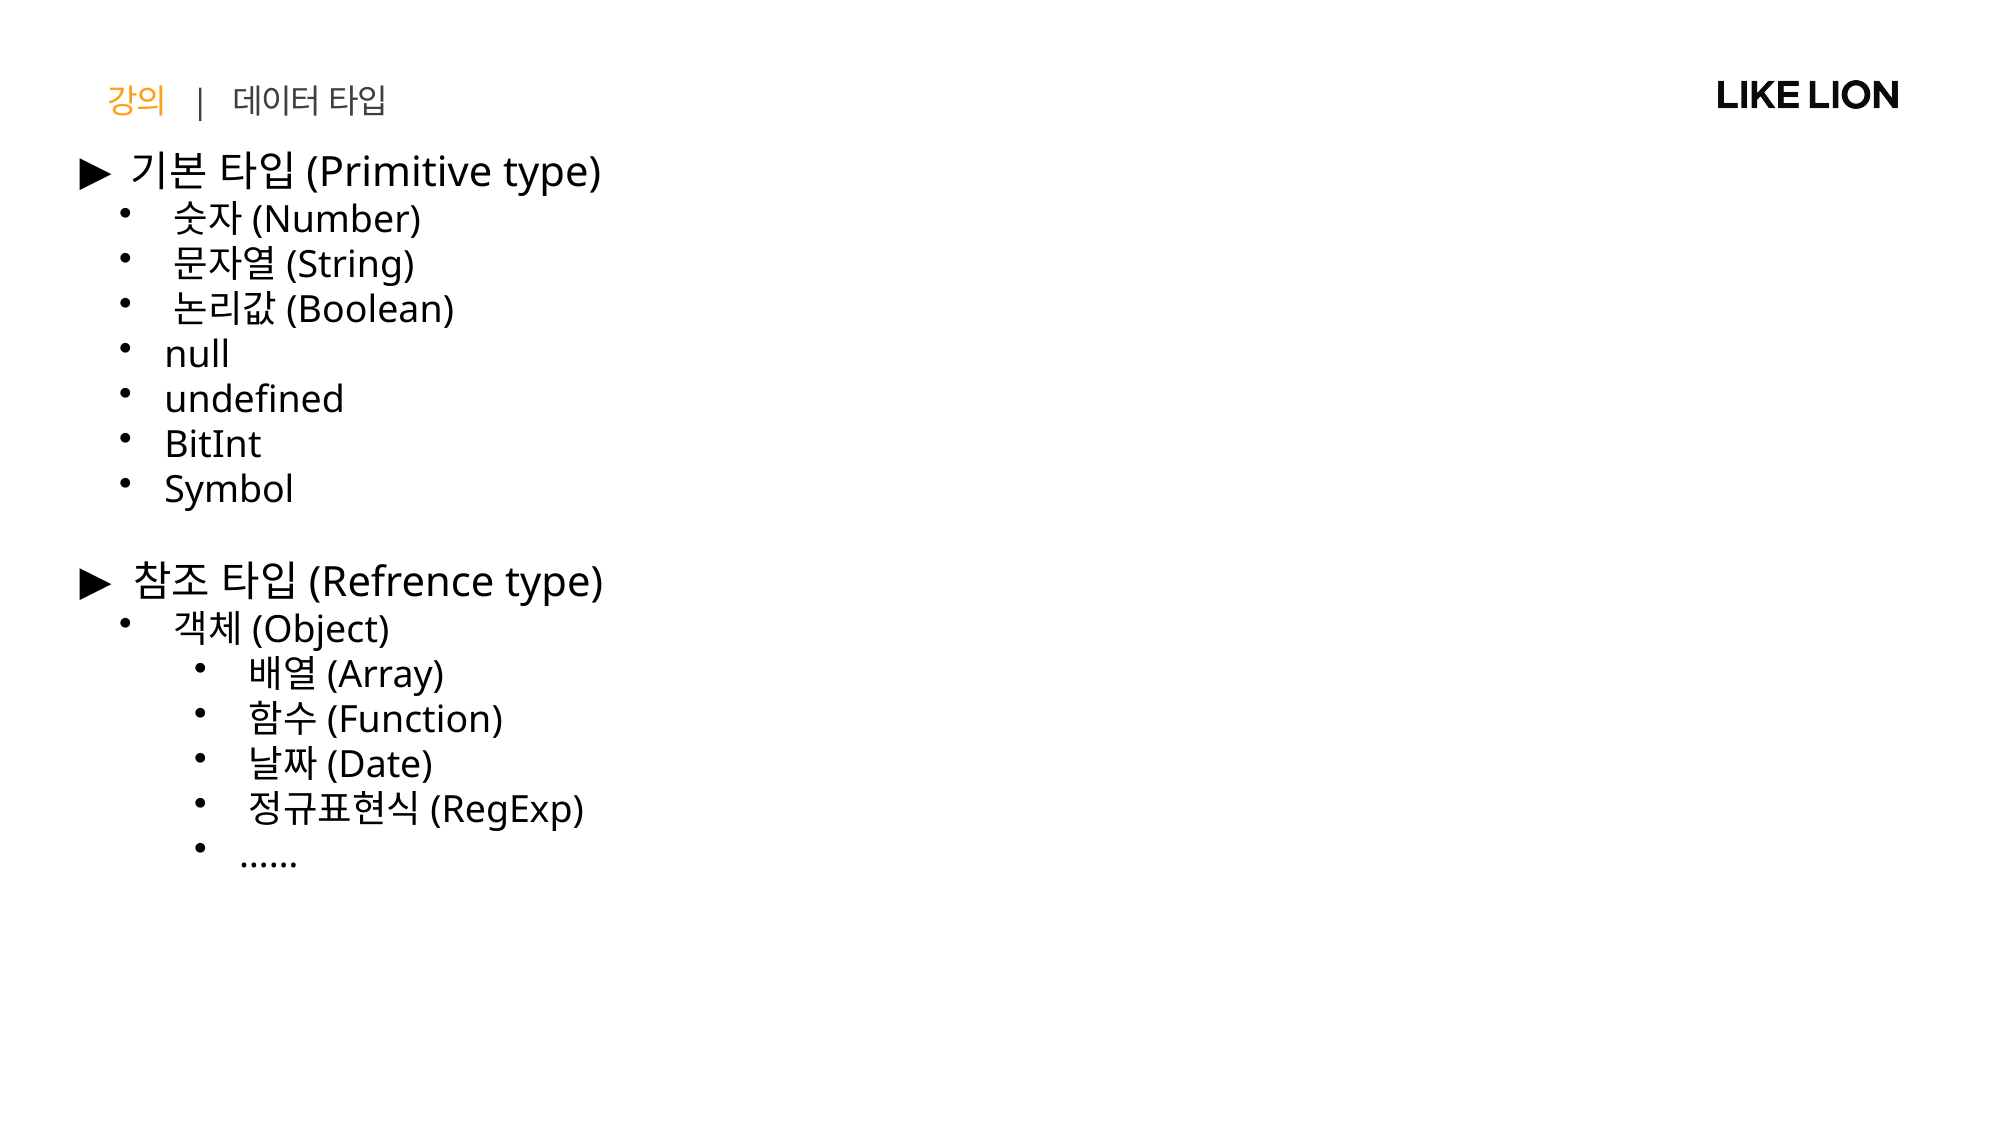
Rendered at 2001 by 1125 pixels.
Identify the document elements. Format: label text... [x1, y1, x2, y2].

picture [1718, 80, 1898, 109]
text_box 강의 | 데이터 타입 [92, 72, 866, 128]
text_box 기본 타입(Primitive type) 숫자(Number) 문자열(String) 논리값(Boolean) null undefined BitInt Symbol 참조 타입(Refrence type) 객체(Object) 배열(Array) 함수(Function) 날짜(Date) 정규표현식(RegExp) …… [64, 137, 1436, 882]
